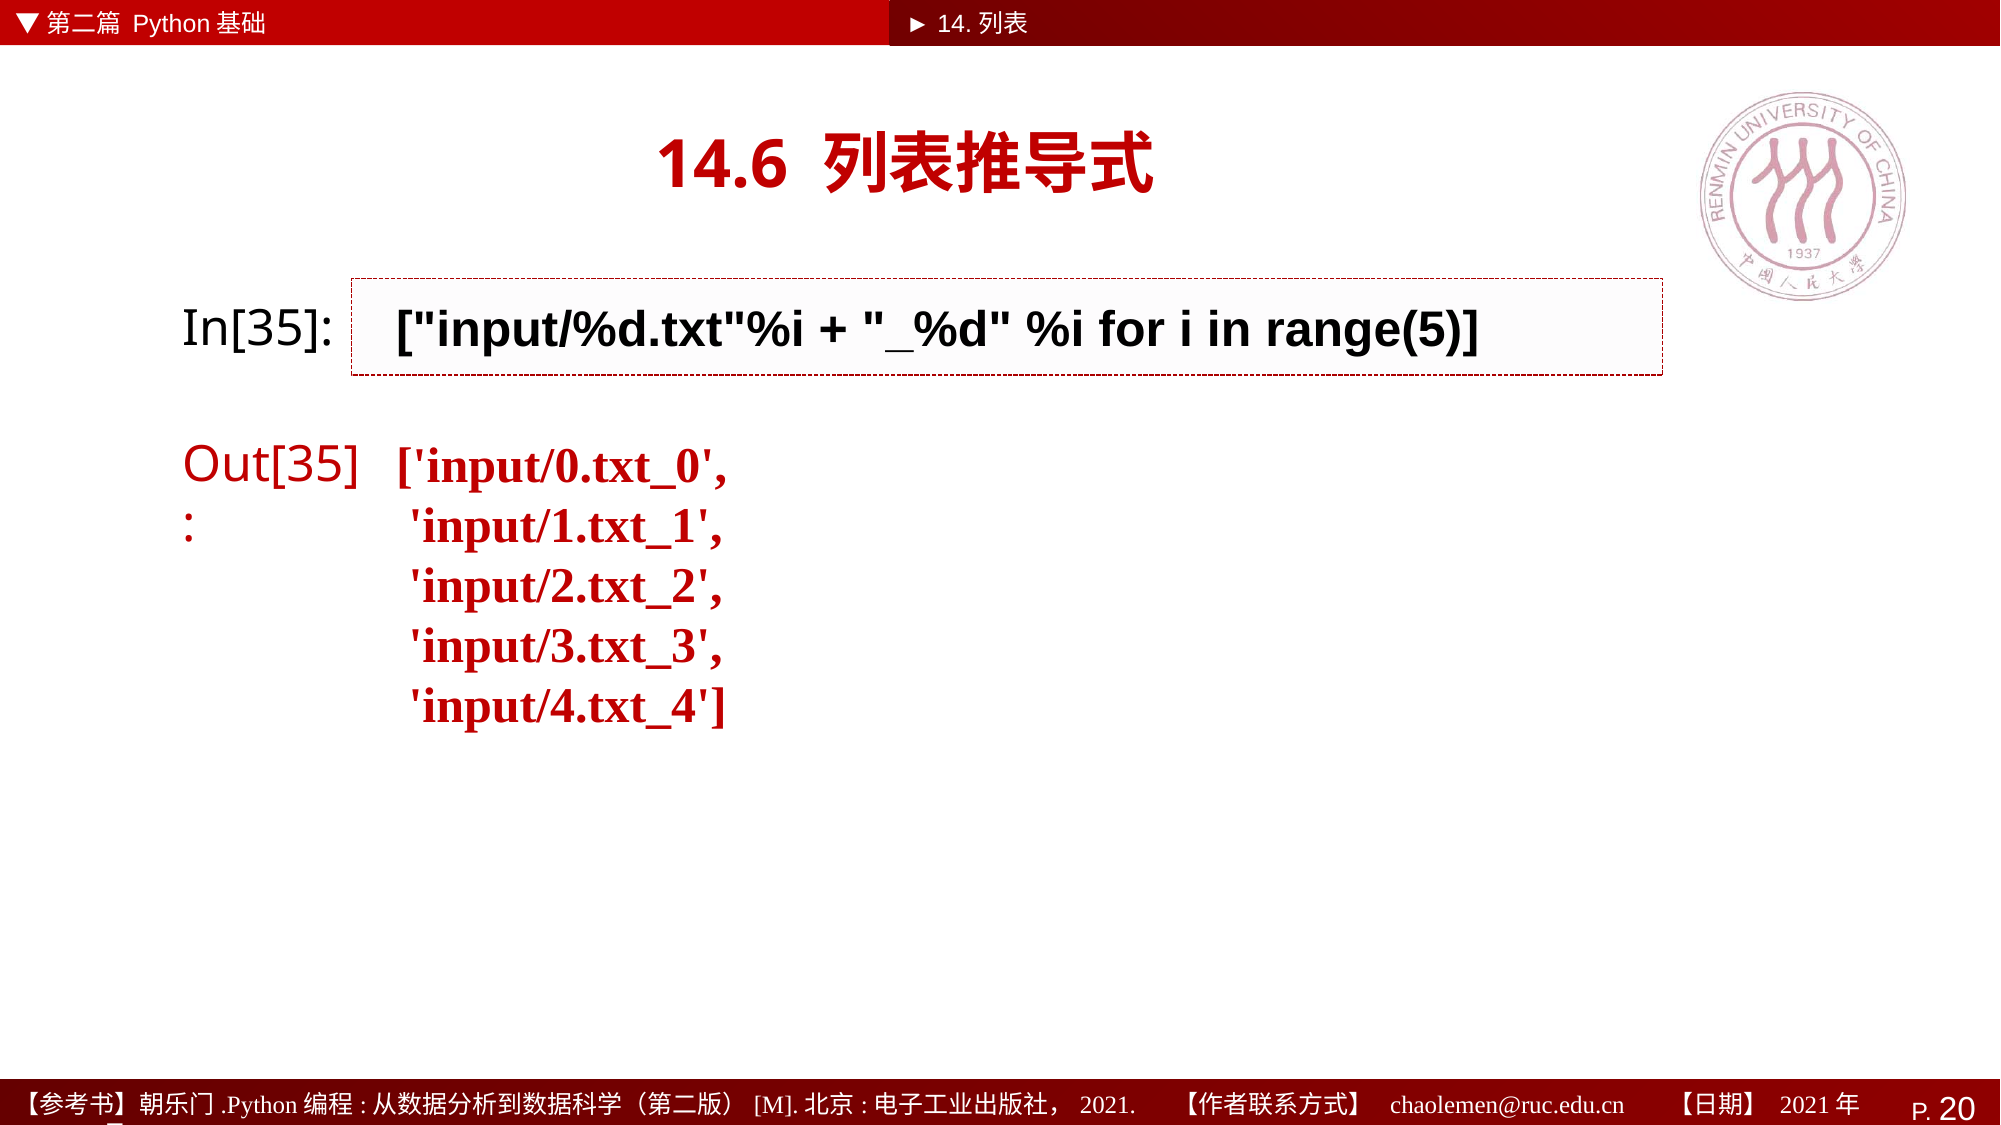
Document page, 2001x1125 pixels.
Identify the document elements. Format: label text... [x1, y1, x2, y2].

list ► 14.列表 [890, 0, 1249, 43]
list ▼第二篇 Python基础 [0, 0, 725, 43]
picture [1696, 89, 1910, 304]
title 14.6 列表推导式 [101, 92, 1710, 229]
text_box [167, 278, 1663, 750]
